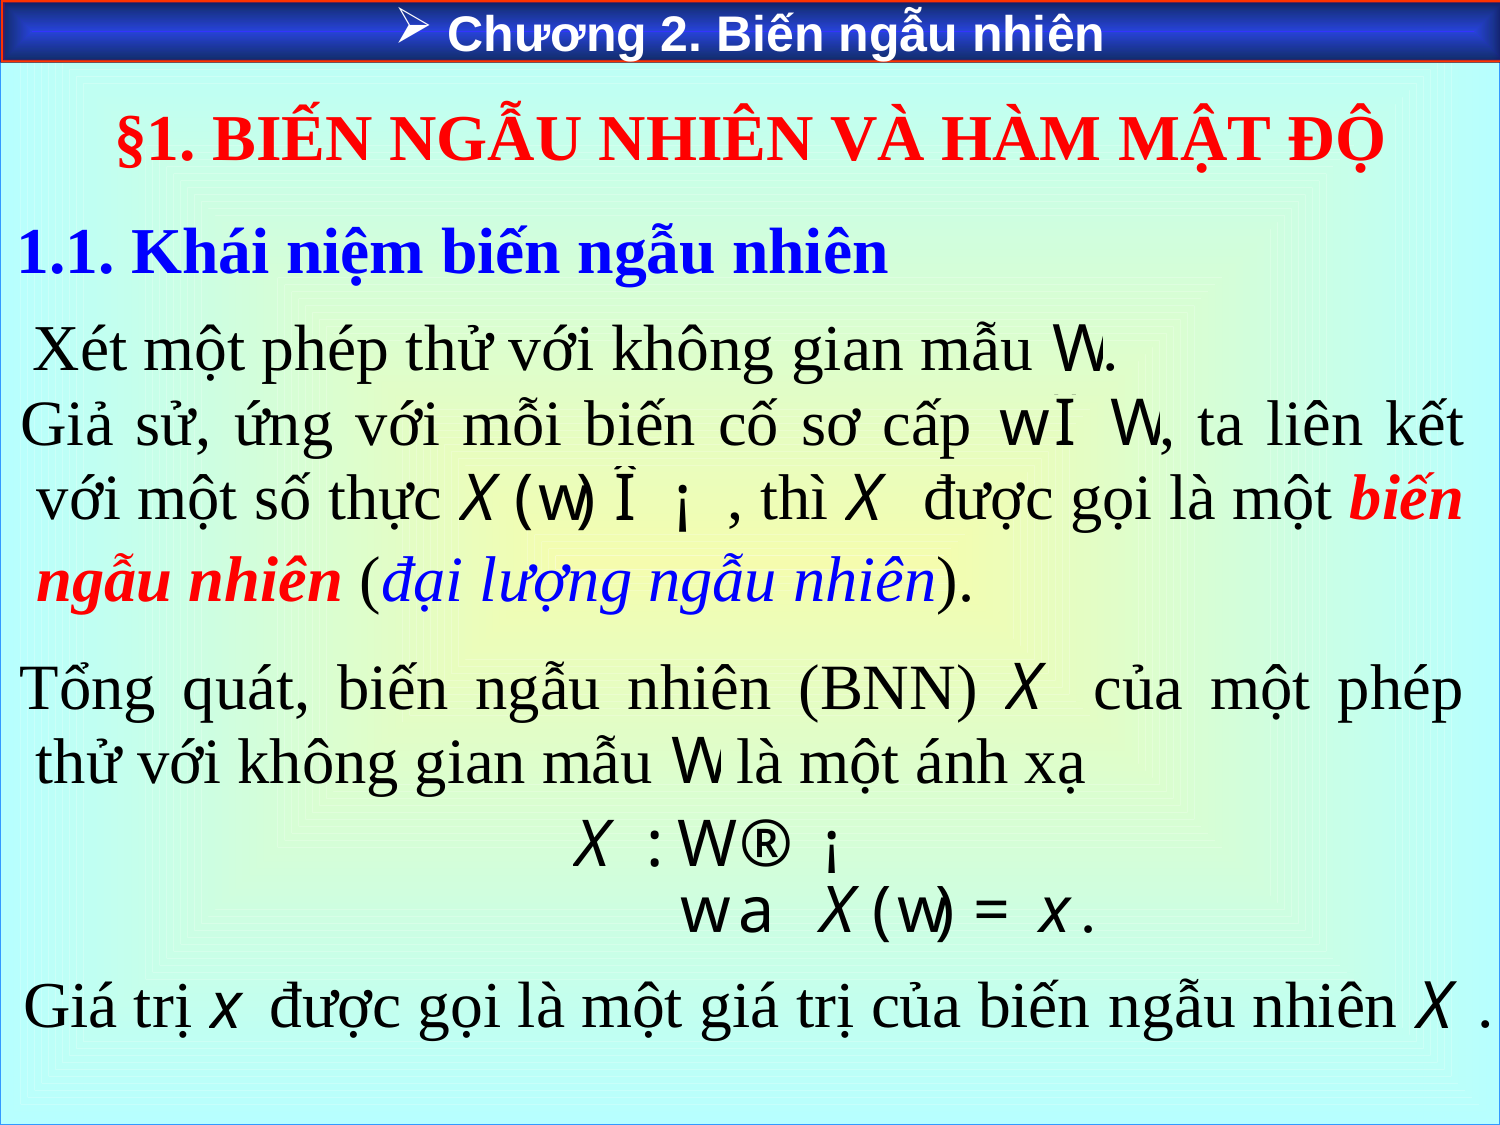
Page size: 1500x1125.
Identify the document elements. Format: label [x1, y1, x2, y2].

text_box [0, 0, 1500, 63]
picture [0, 310, 1500, 616]
picture [0, 967, 1500, 1043]
picture [0, 649, 1463, 954]
picture [0, 212, 1500, 288]
picture [0, 99, 1500, 176]
